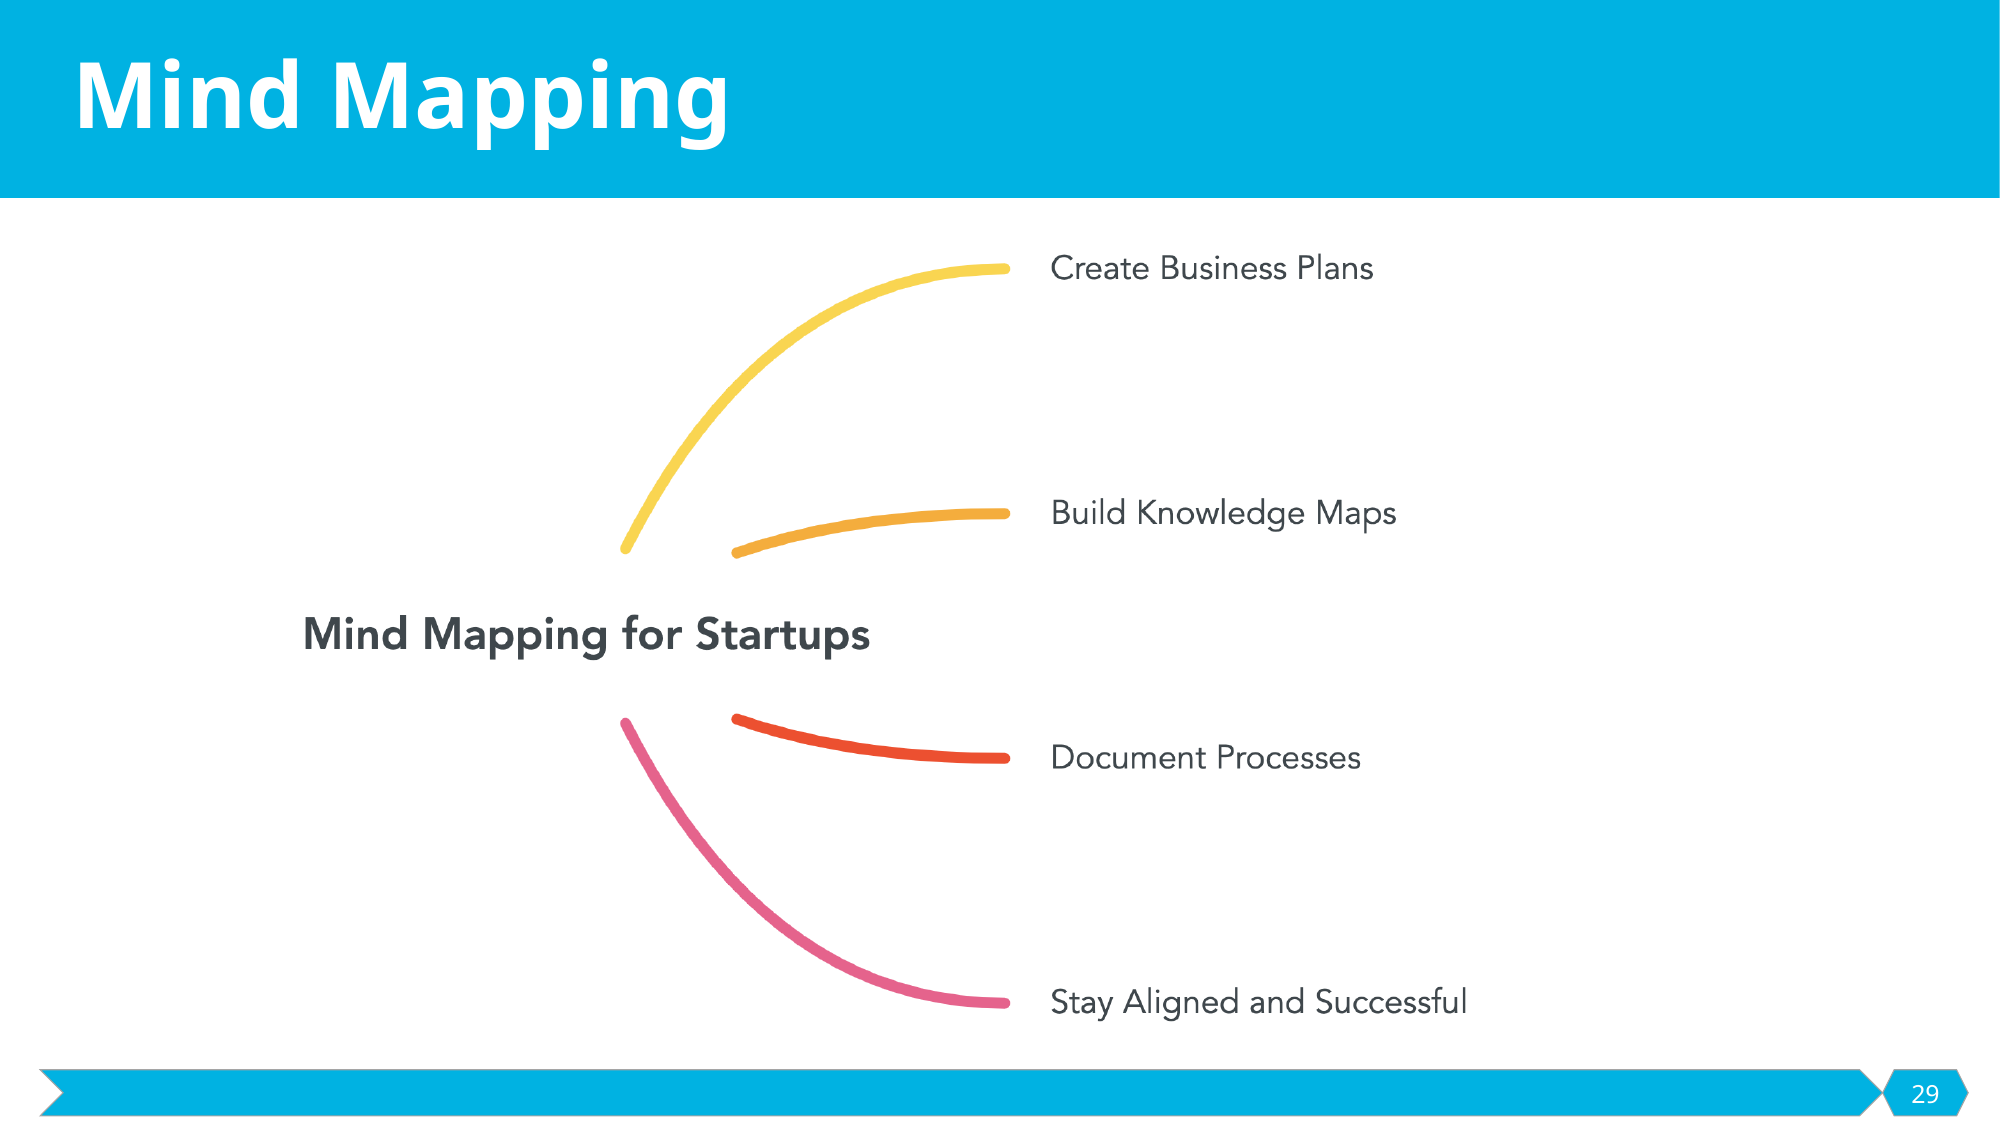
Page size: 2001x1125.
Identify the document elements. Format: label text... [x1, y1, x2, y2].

slide_number 29 [1882, 1065, 1969, 1125]
picture [264, 199, 1571, 1065]
title Mind Mapping [56, 0, 1969, 199]
